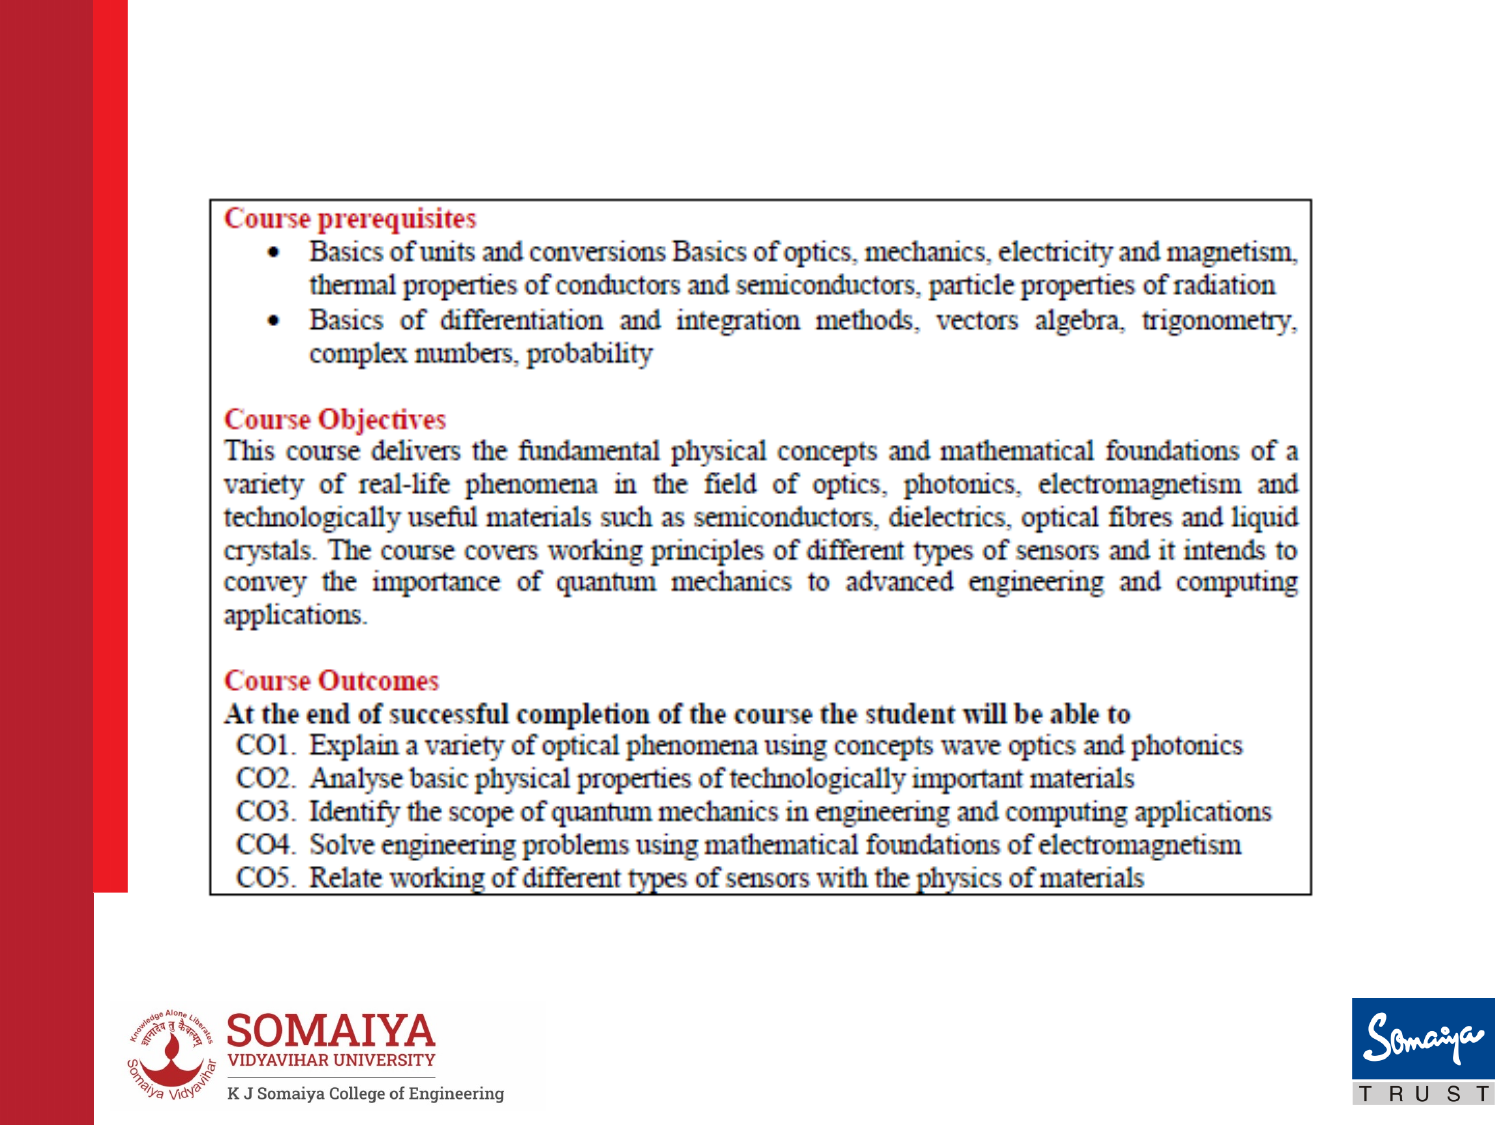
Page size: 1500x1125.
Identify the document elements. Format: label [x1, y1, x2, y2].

picture [0, 0, 128, 1125]
picture [1352, 998, 1496, 1106]
picture [187, 187, 1351, 920]
picture [110, 1001, 547, 1112]
